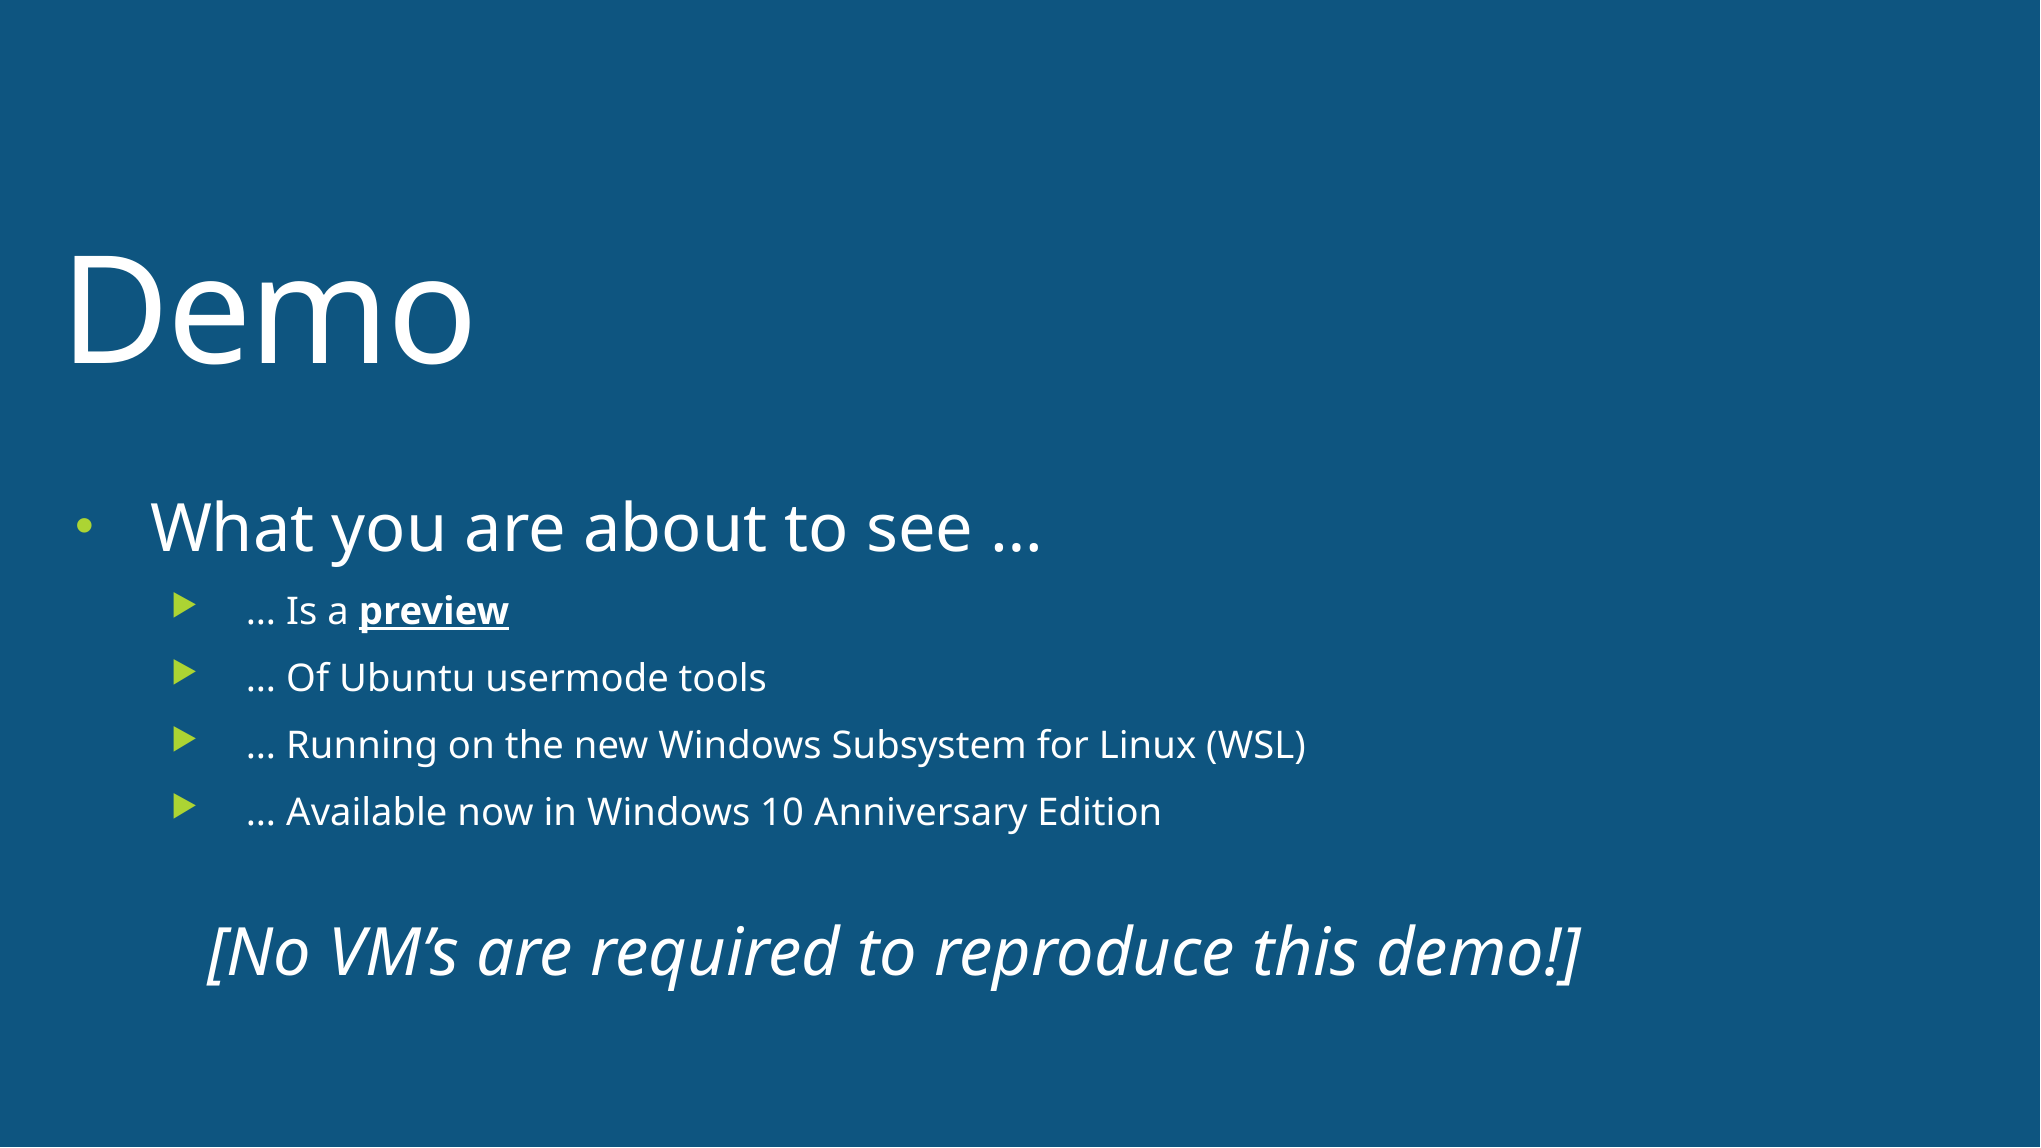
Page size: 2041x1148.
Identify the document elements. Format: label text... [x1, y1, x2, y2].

title Demo [45, 198, 1246, 393]
list What you are about to see … … Is a preview … Of Ubuntu usermode tools … Running on the new Windows Subsystem for Linux (WSL) … Available now in Windows 10 Anniversary Edition [No VM’s are required to reproduce this demo!] [45, 461, 1746, 1009]
